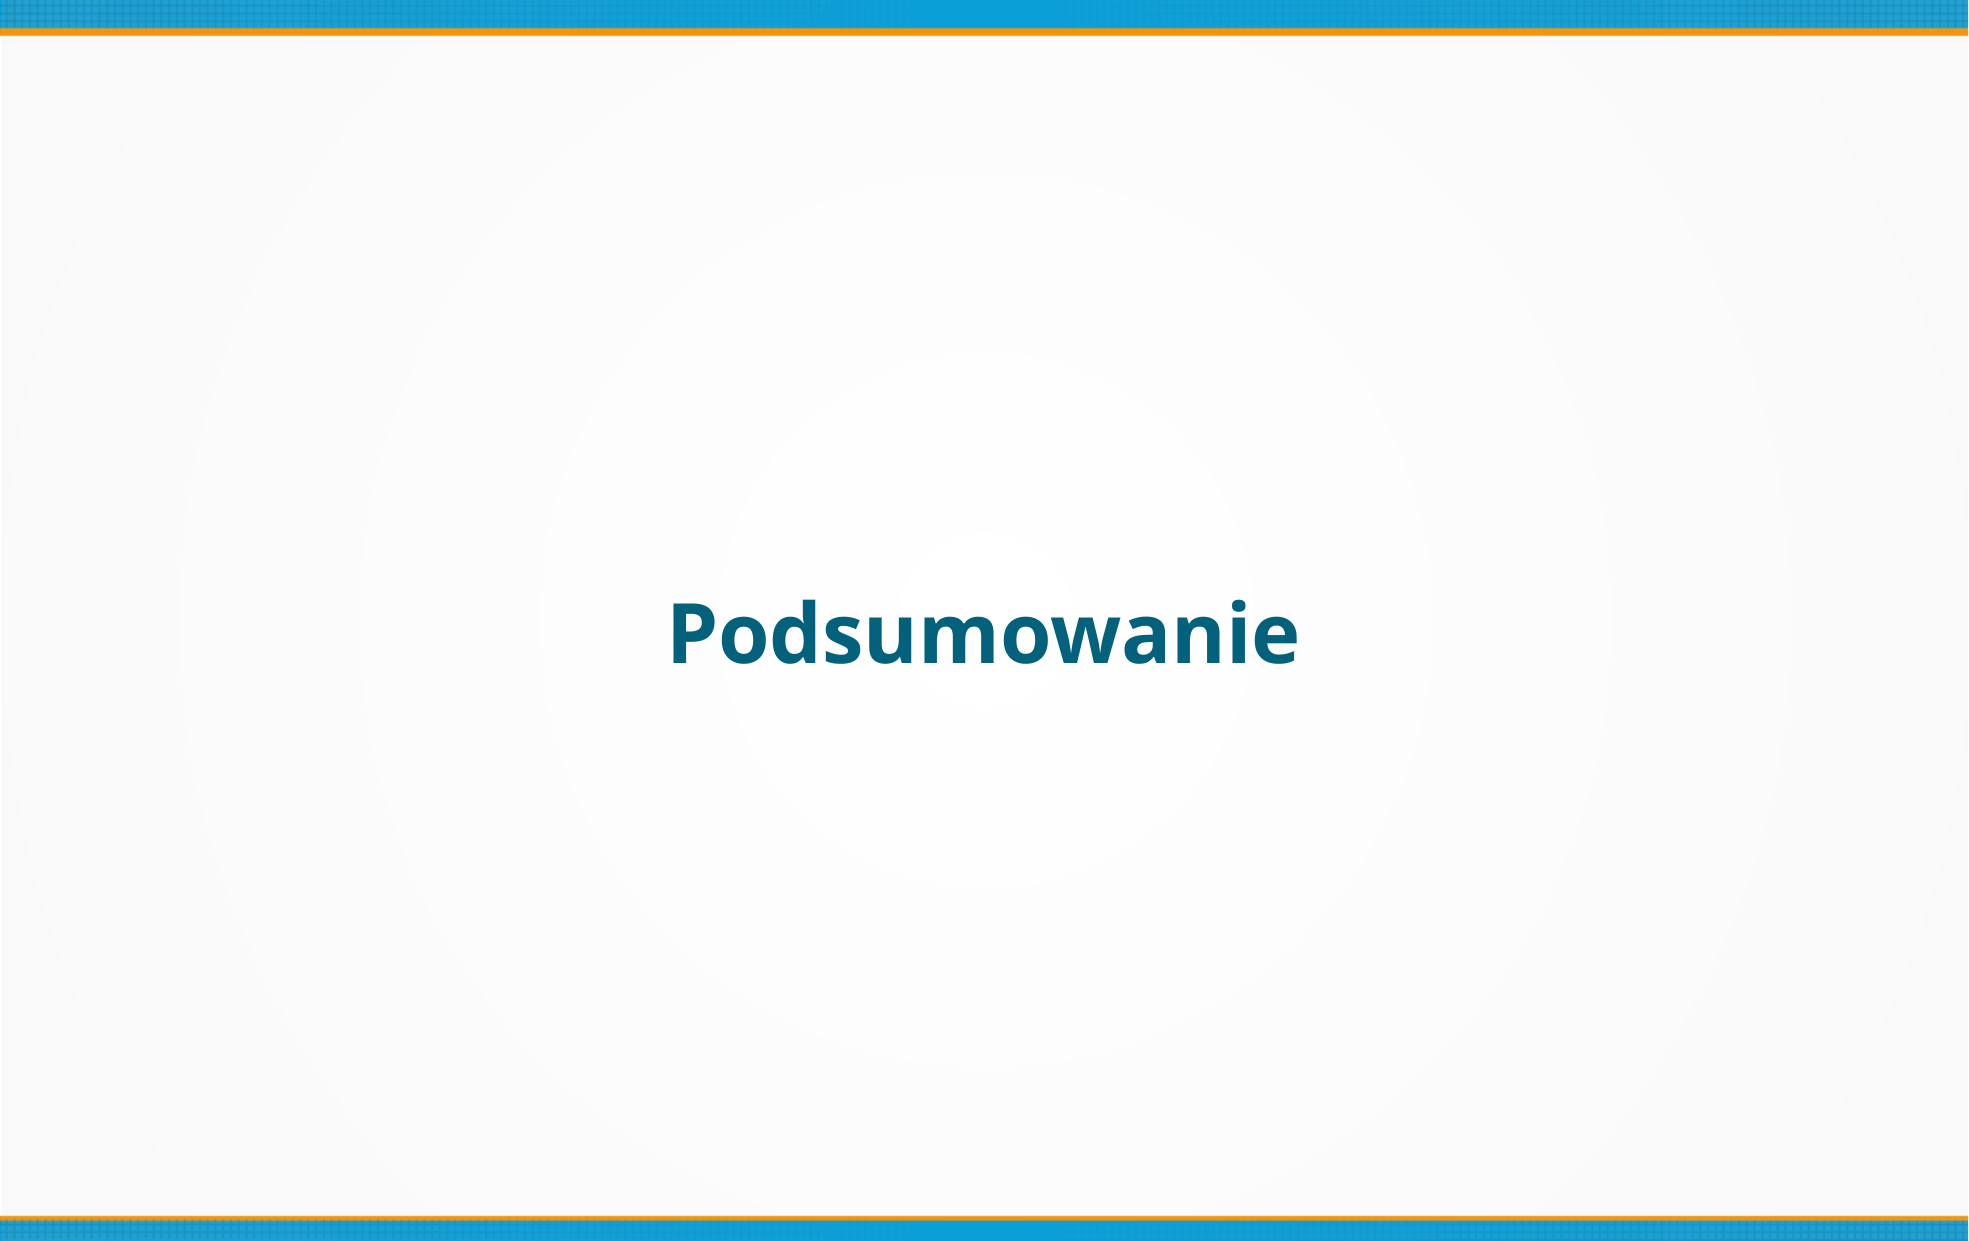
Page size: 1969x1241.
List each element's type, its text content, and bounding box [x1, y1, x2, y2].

picture [0, 0, 1969, 1241]
text_box Podsumowanie [98, 150, 1870, 1110]
